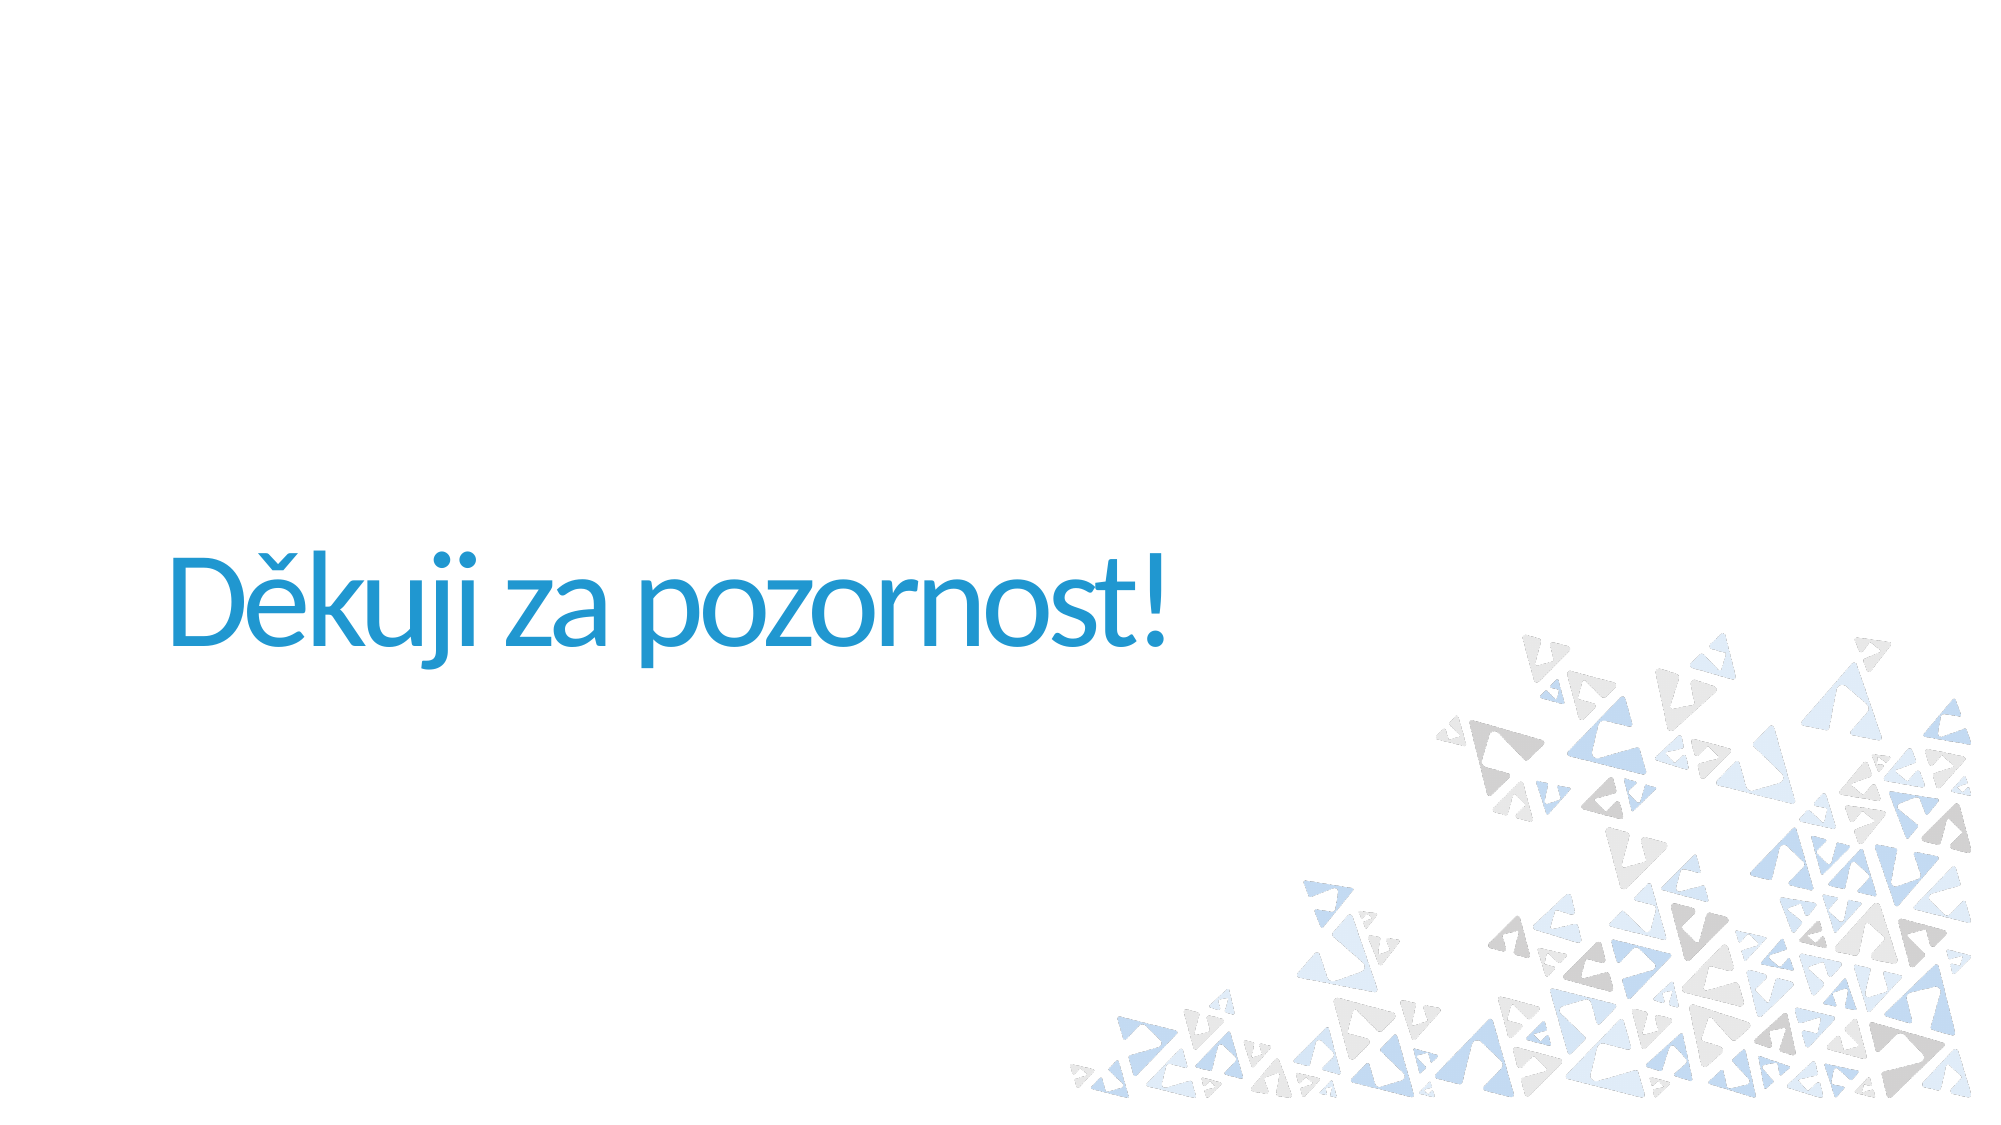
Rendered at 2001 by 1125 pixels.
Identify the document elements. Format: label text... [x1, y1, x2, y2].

picture [1070, 633, 1971, 1098]
title Děkuji za pozornost! [149, 501, 1850, 725]
